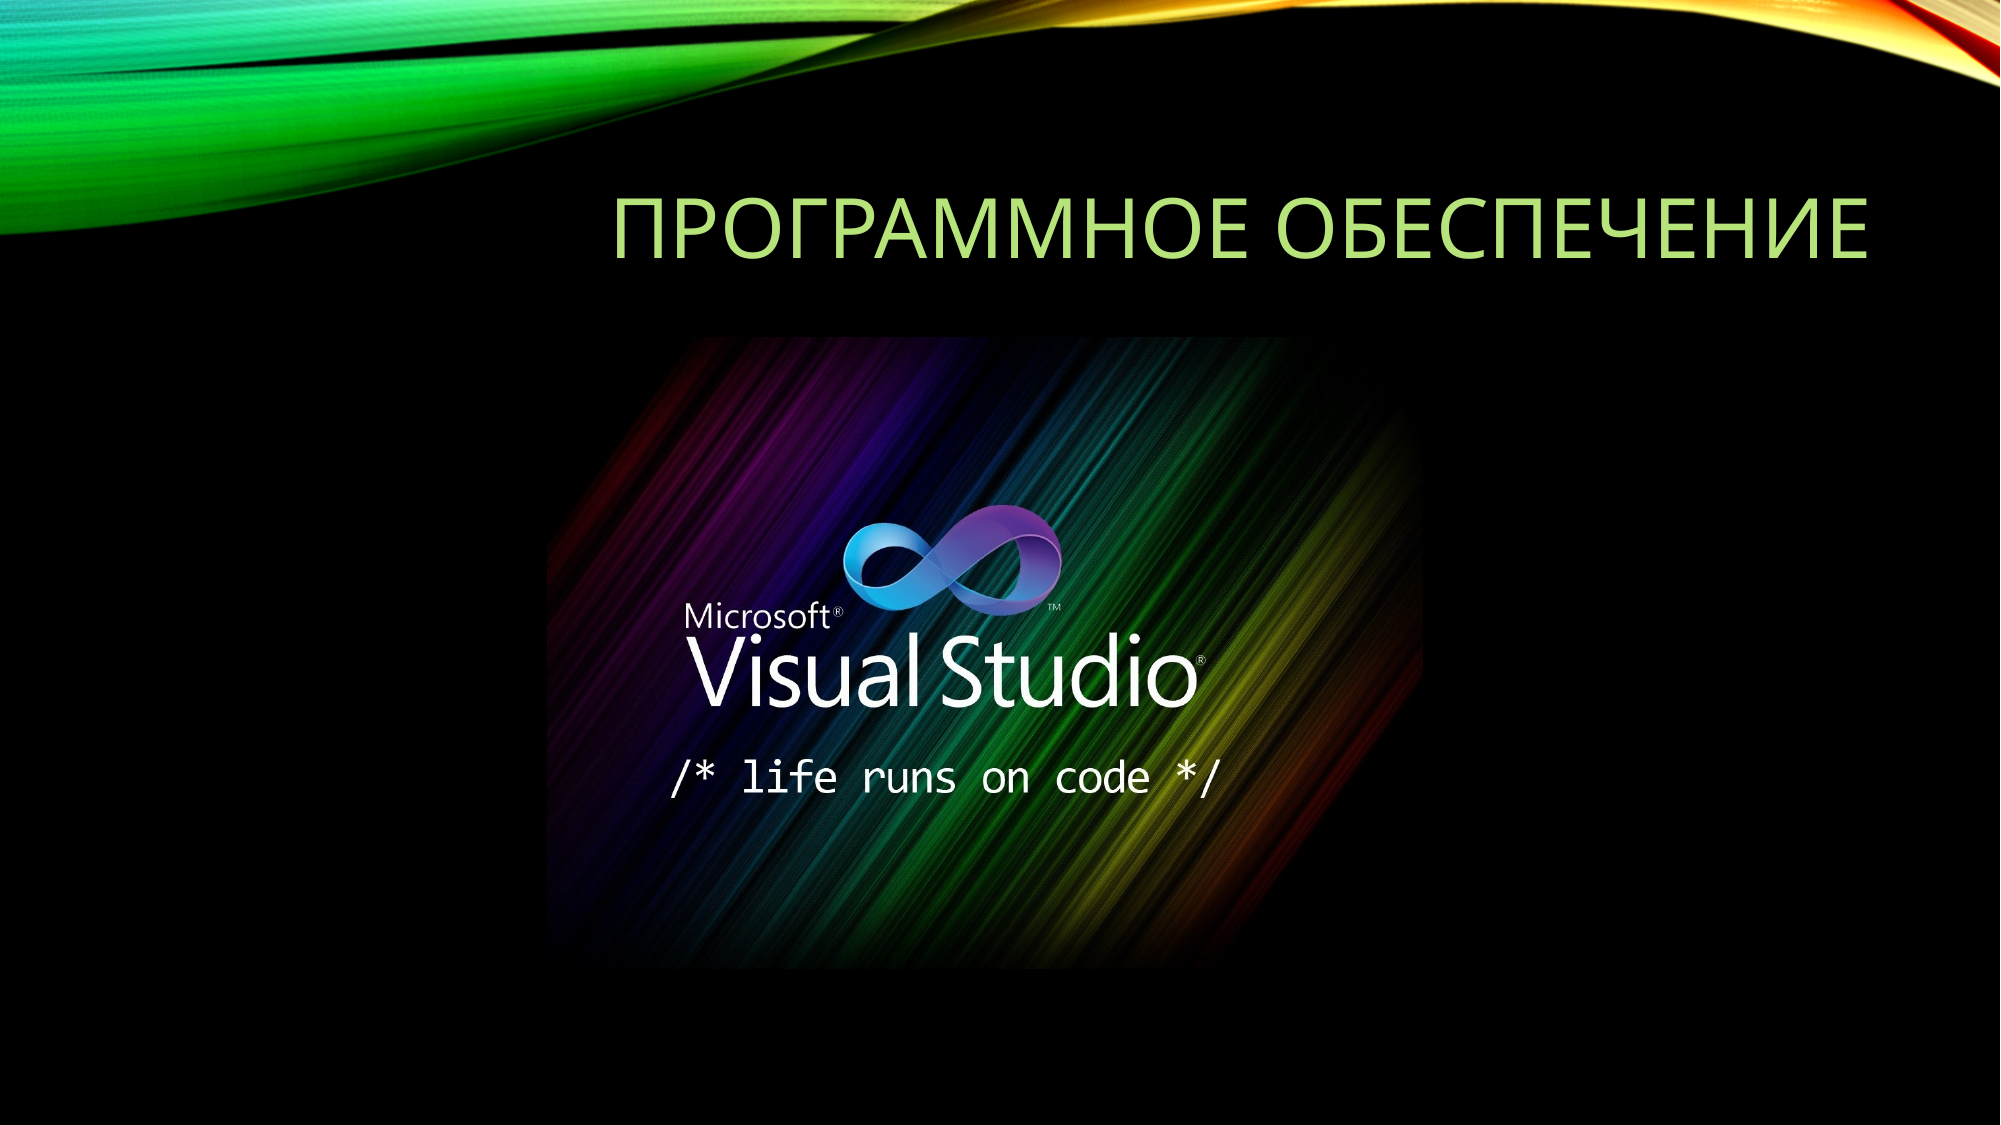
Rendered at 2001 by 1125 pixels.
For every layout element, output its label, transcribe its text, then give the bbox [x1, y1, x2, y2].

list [547, 337, 1424, 969]
picture [0, 0, 2000, 237]
title Программное обеспечение [474, 125, 1888, 338]
